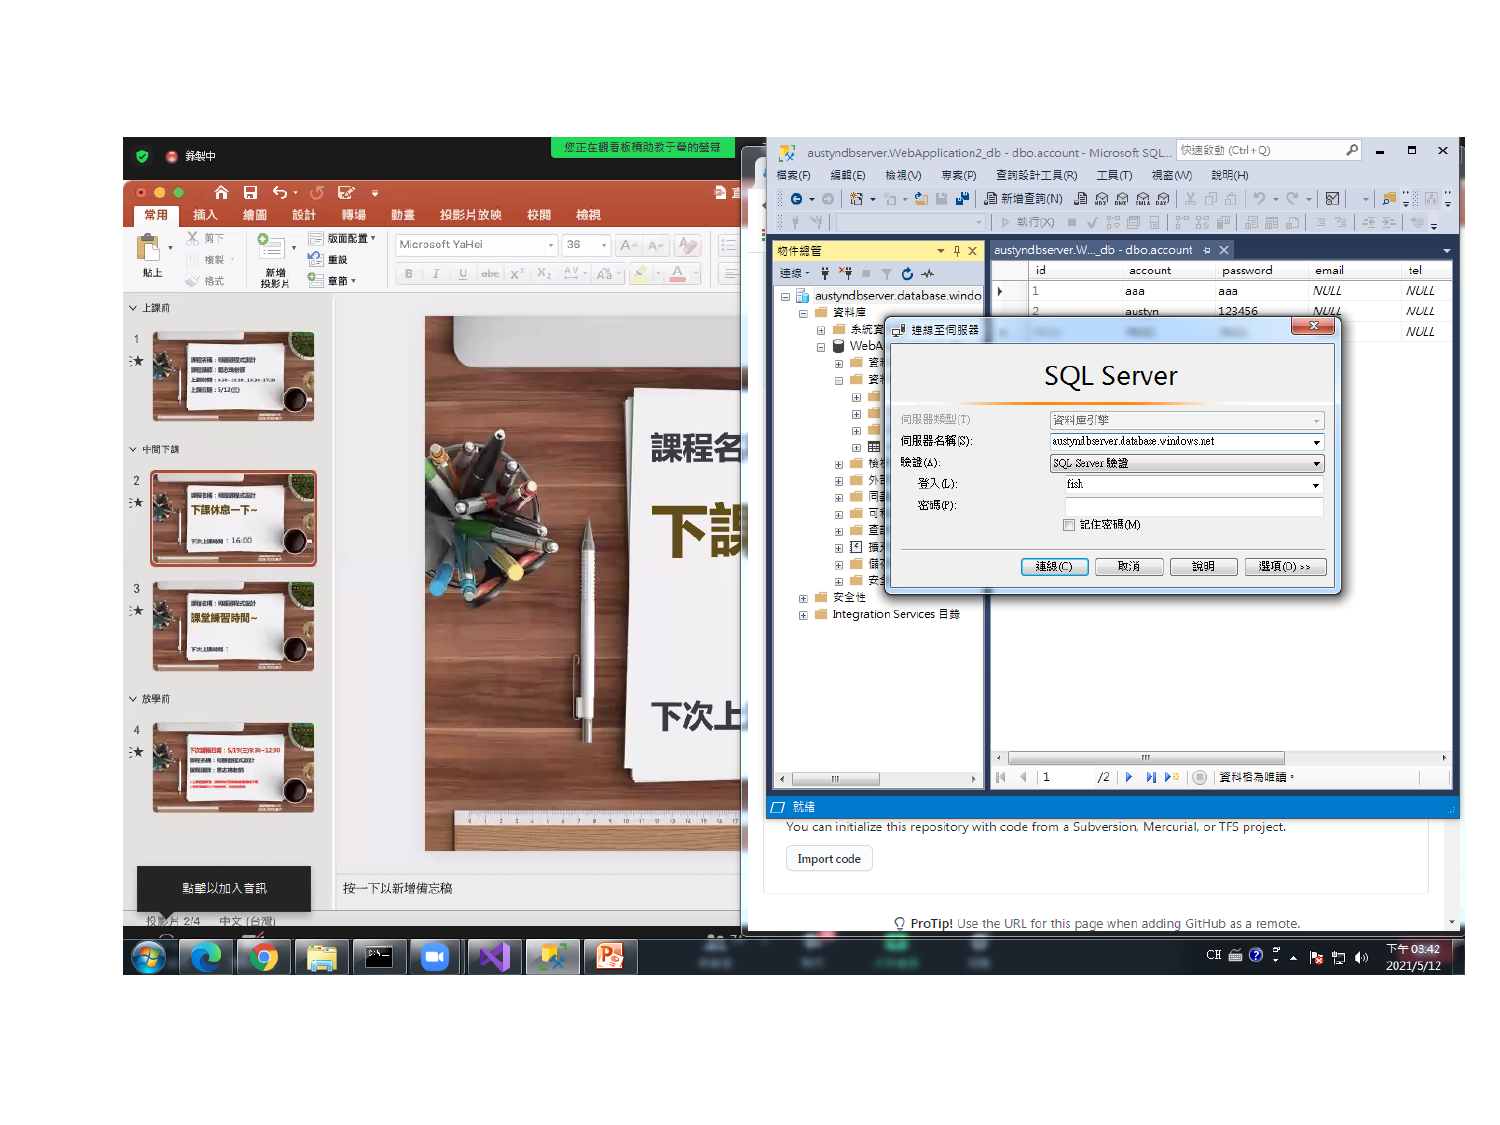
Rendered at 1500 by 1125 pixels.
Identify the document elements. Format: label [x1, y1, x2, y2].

picture [123, 136, 1465, 976]
